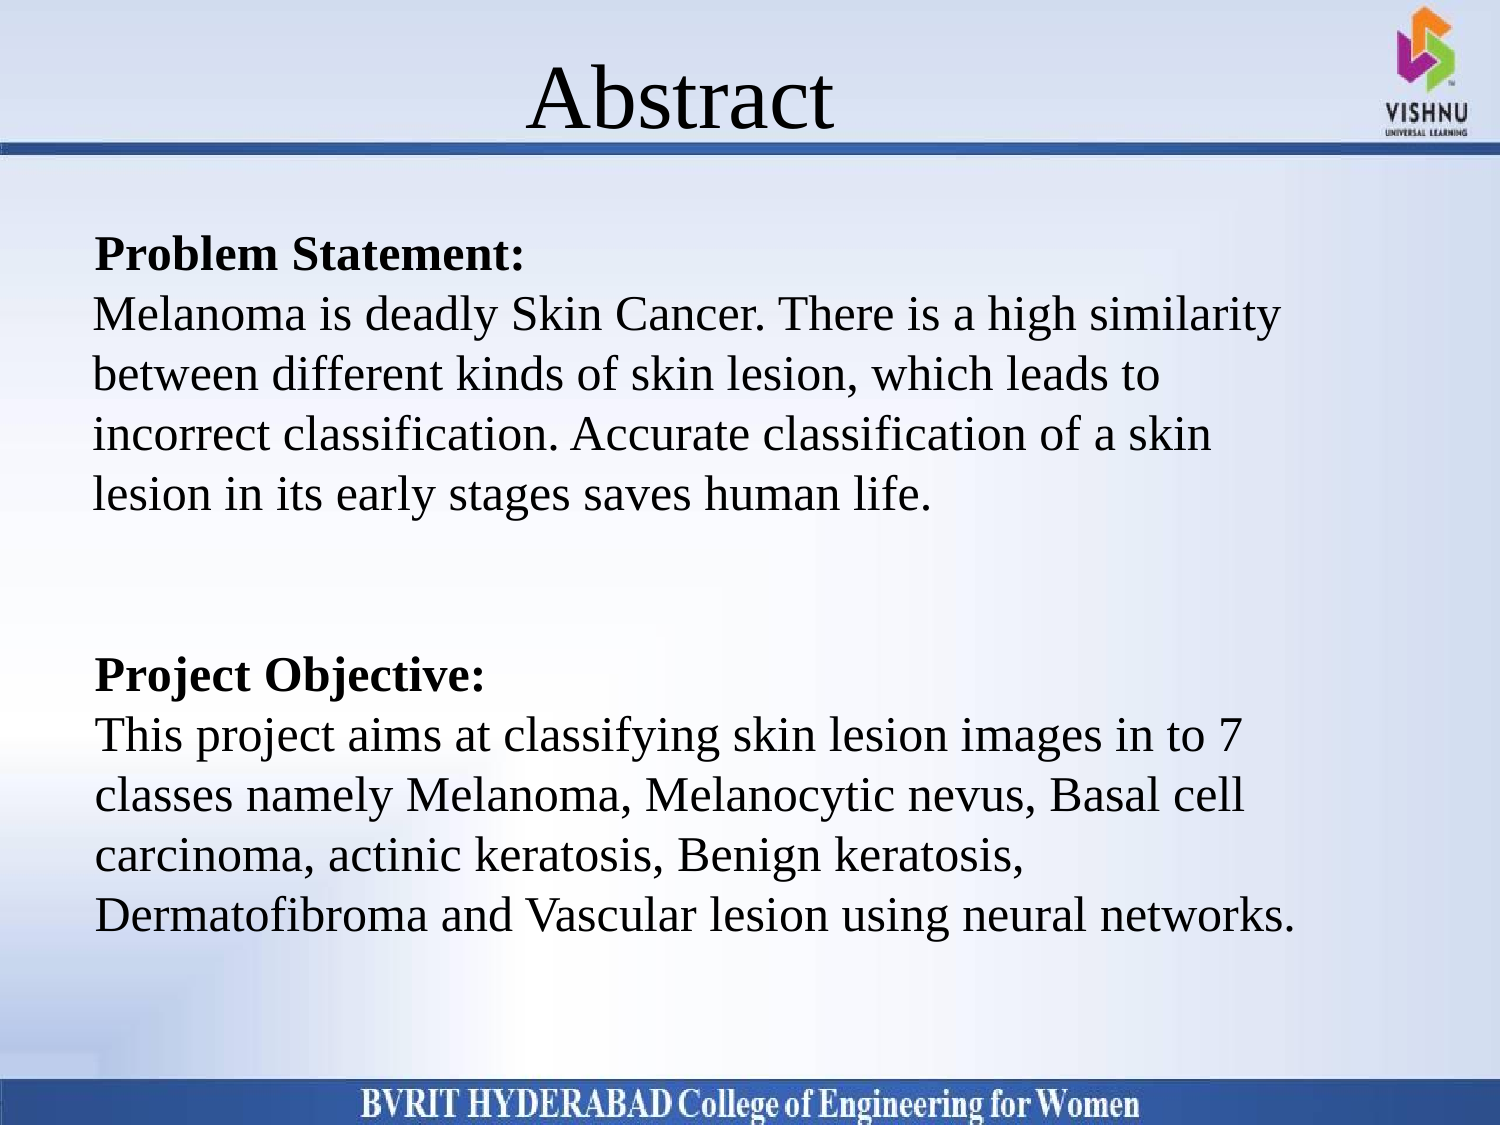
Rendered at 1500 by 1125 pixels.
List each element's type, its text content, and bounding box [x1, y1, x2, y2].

title Abstract [523, 34, 838, 195]
text_box Problem Statement: Melanoma is deadly Skin Cancer. There is a high similarity between different kinds of skin lesion, which leads to incorrect classification. Accurate classification of a skin lesion in its early stages saves human life. Project Objective: This project aims at classifying skin lesion images in to 7 classes namely Melanoma, Melanocytic nevus, Basal cell carcinoma, actinic keratosis, Benign keratosis, Dermatofibroma and Vascular lesion using neural networks. [92, 195, 1344, 1002]
text_box [0, 0, 1500, 1125]
